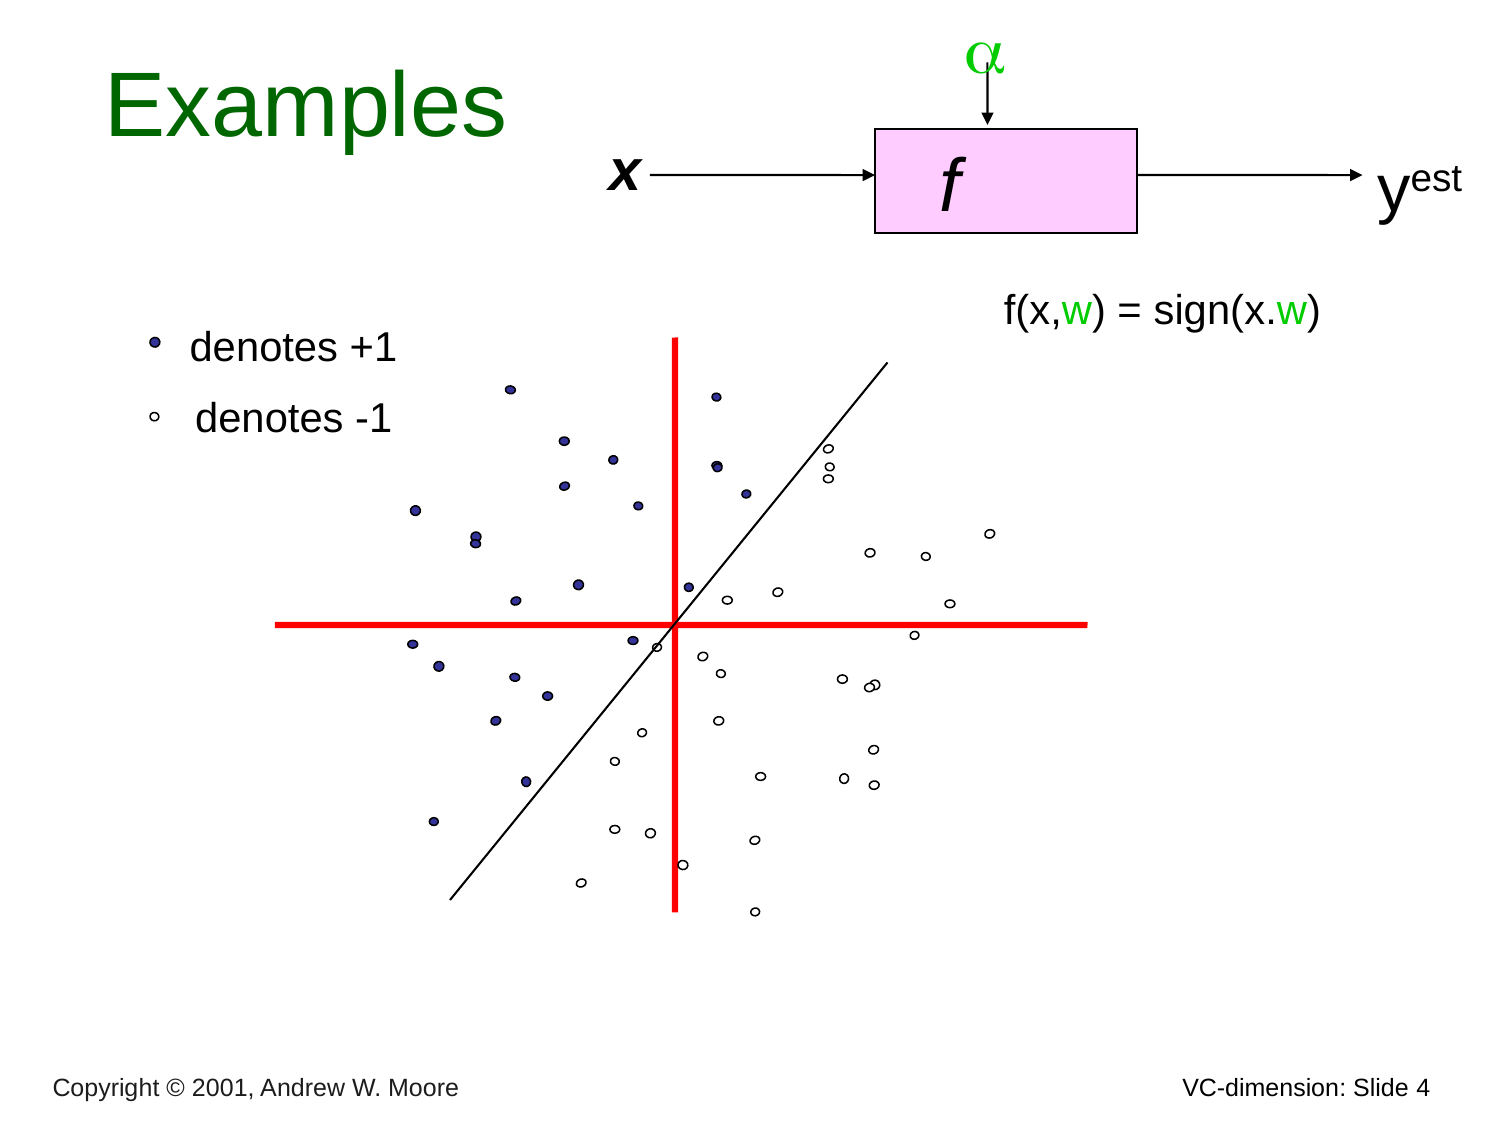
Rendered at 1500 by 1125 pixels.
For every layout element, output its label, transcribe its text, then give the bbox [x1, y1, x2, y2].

title Examples [24, 49, 563, 163]
text_box [981, 95, 994, 125]
text_box yest [1362, 137, 1500, 233]
text_box a [949, 0, 1013, 95]
text_box [1137, 168, 1362, 182]
text_box denotes +1 denotes -1 [137, 312, 269, 449]
text_box [150, 337, 160, 348]
text_box [675, 168, 875, 182]
text_box f [875, 128, 1138, 234]
text_box [150, 412, 159, 421]
footer Copyright © 2001, Andrew W. Moore [37, 1066, 871, 1110]
text_box x [575, 125, 675, 210]
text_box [274, 274, 1426, 917]
